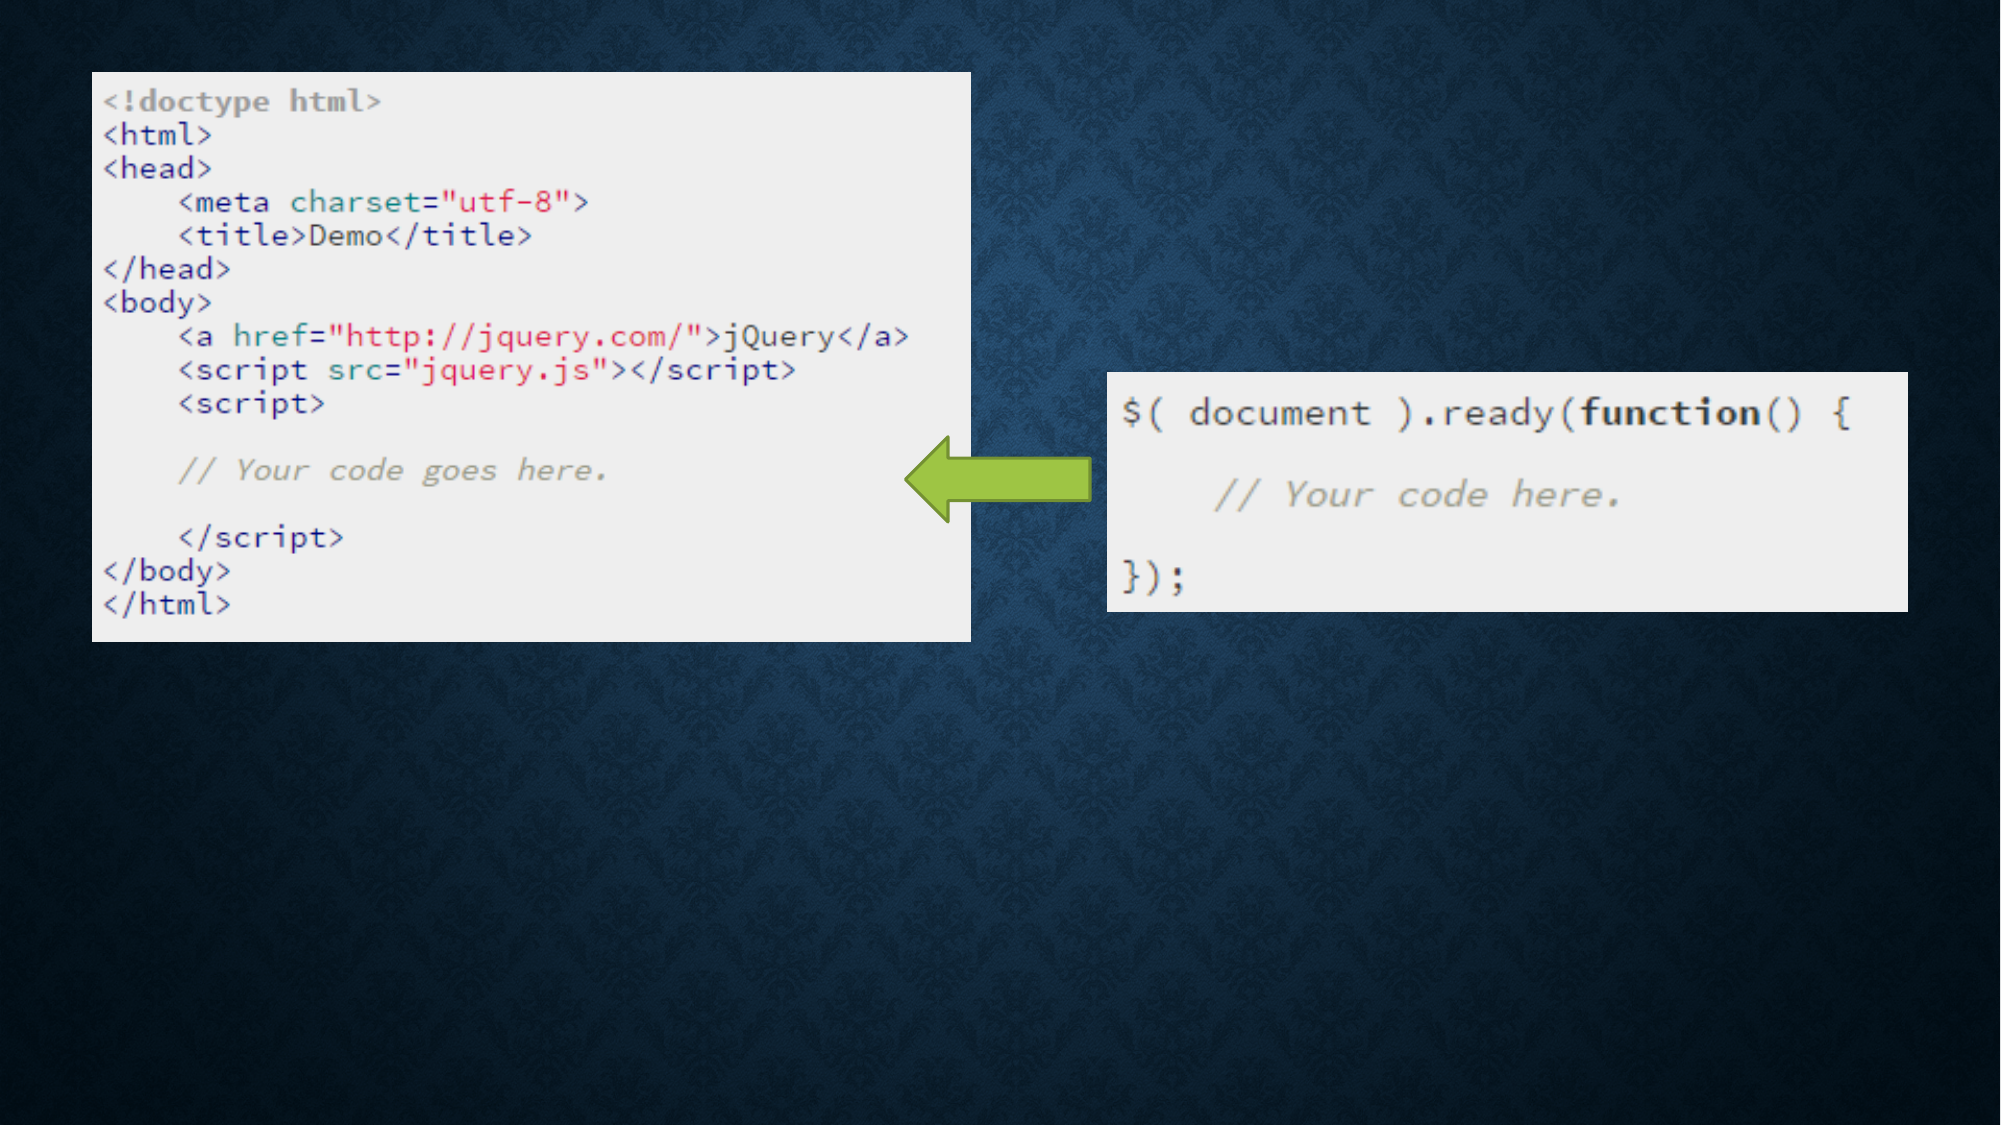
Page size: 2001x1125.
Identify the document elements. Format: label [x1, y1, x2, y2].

picture [91, 71, 972, 642]
text_box [979, 456, 1092, 503]
picture [1107, 372, 1909, 613]
